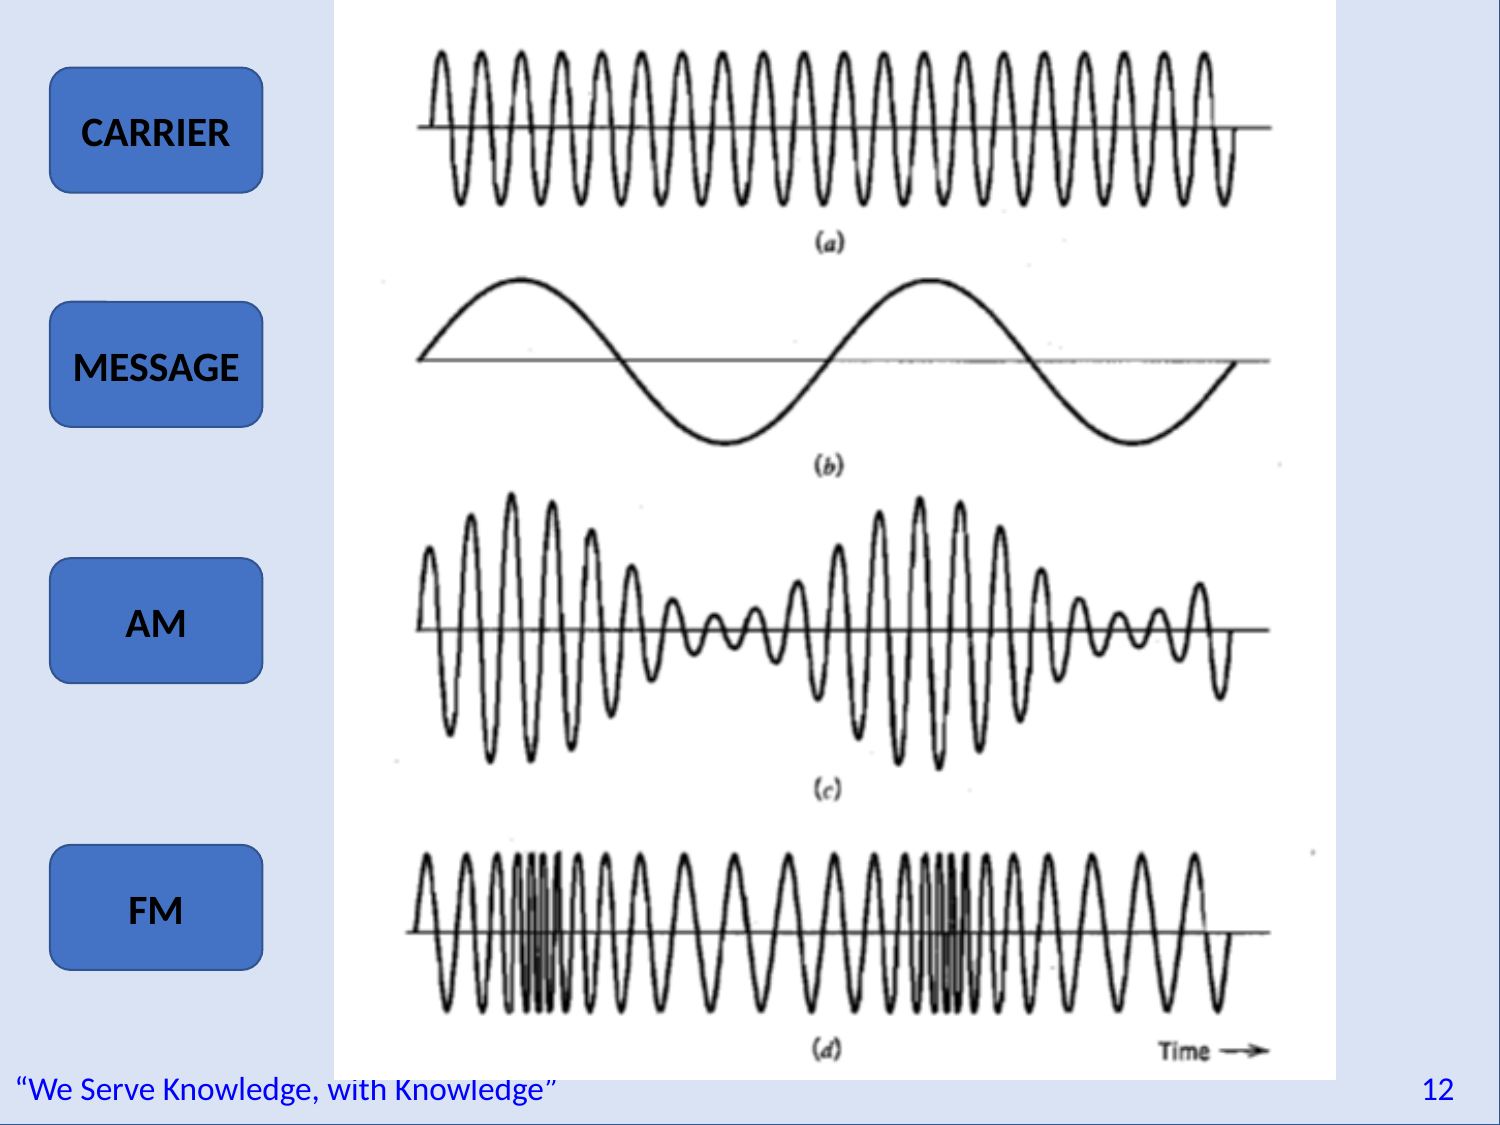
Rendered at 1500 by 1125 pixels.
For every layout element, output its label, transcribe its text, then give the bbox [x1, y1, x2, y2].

text_box MESSAGE [48, 300, 264, 428]
text_box CARRIER [48, 66, 264, 194]
picture [334, 0, 1336, 1080]
text_box FM [48, 843, 264, 971]
text_box AM [48, 557, 264, 685]
